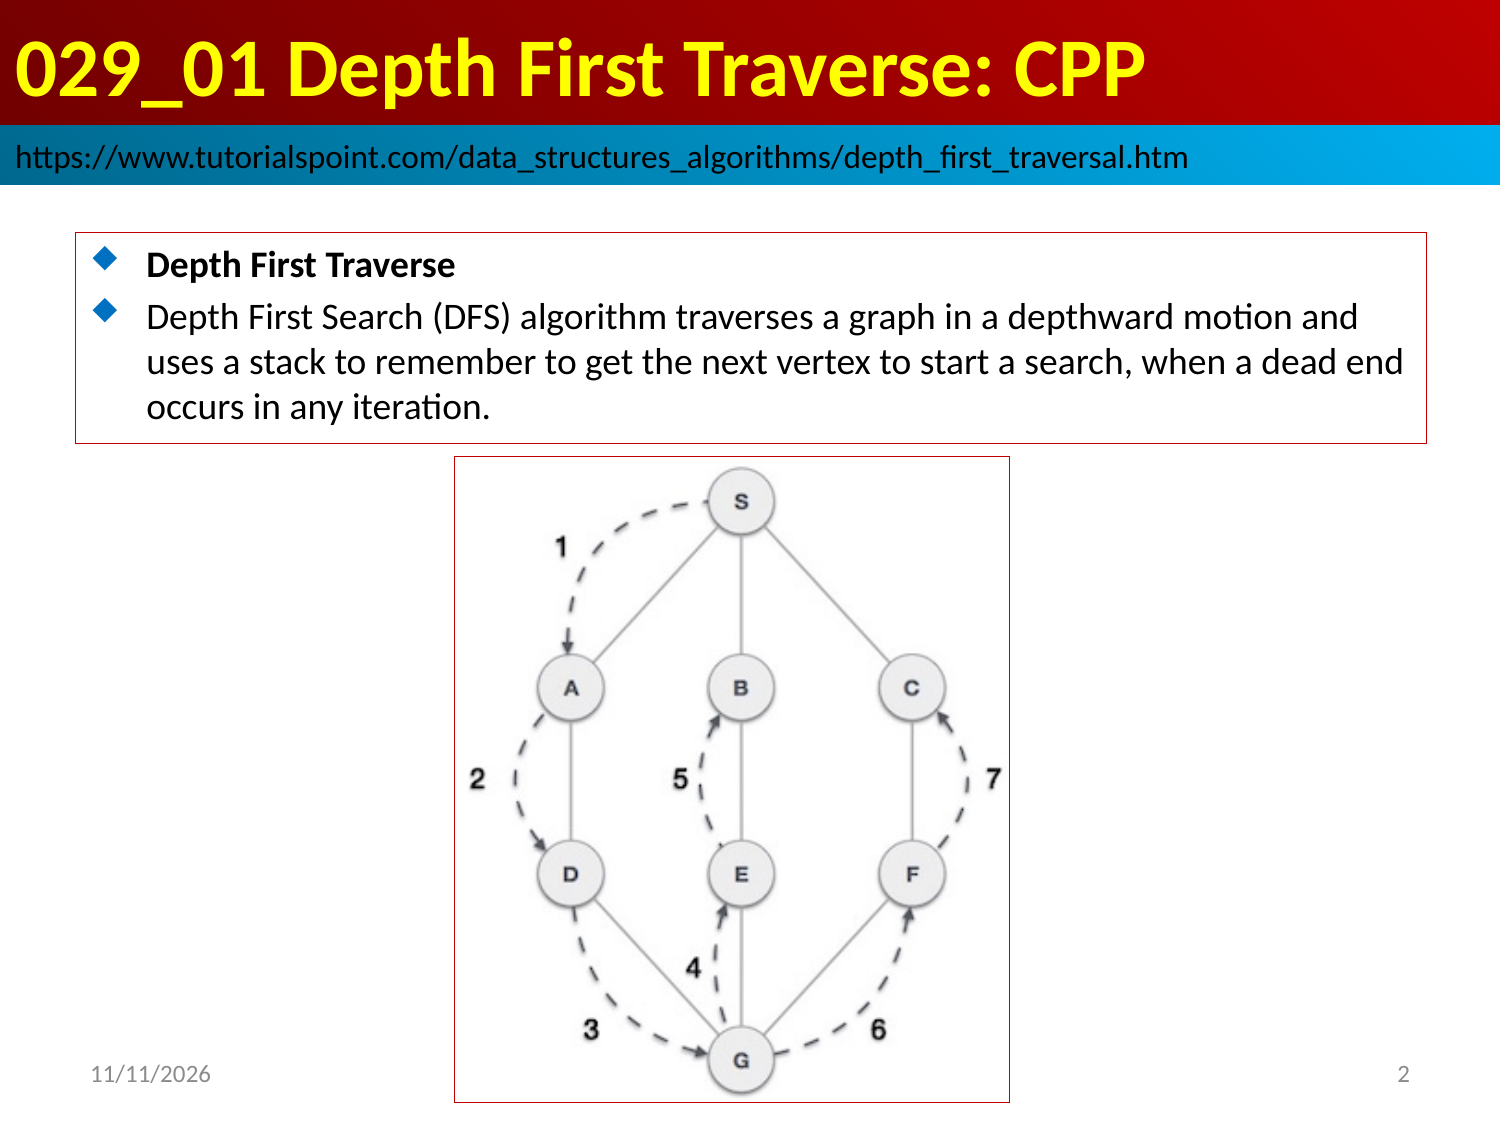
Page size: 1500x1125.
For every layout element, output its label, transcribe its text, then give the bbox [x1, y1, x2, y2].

subtitle Depth First Traverse Depth First Search (DFS) algorithm traverses a graph in a depthward motion and uses a stack to remember to get the next vertex to start a search, when a dead end occurs in any iteration. [75, 232, 1427, 444]
title 029_01 Depth First Traverse: CPP [0, 0, 1500, 125]
slide_number 2 [1074, 1042, 1425, 1103]
picture [454, 456, 1011, 1103]
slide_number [75, 1042, 425, 1103]
text_box https://www.tutorialspoint.com/data_structures_algorithms/depth_first_traversal.htm [0, 125, 1500, 185]
